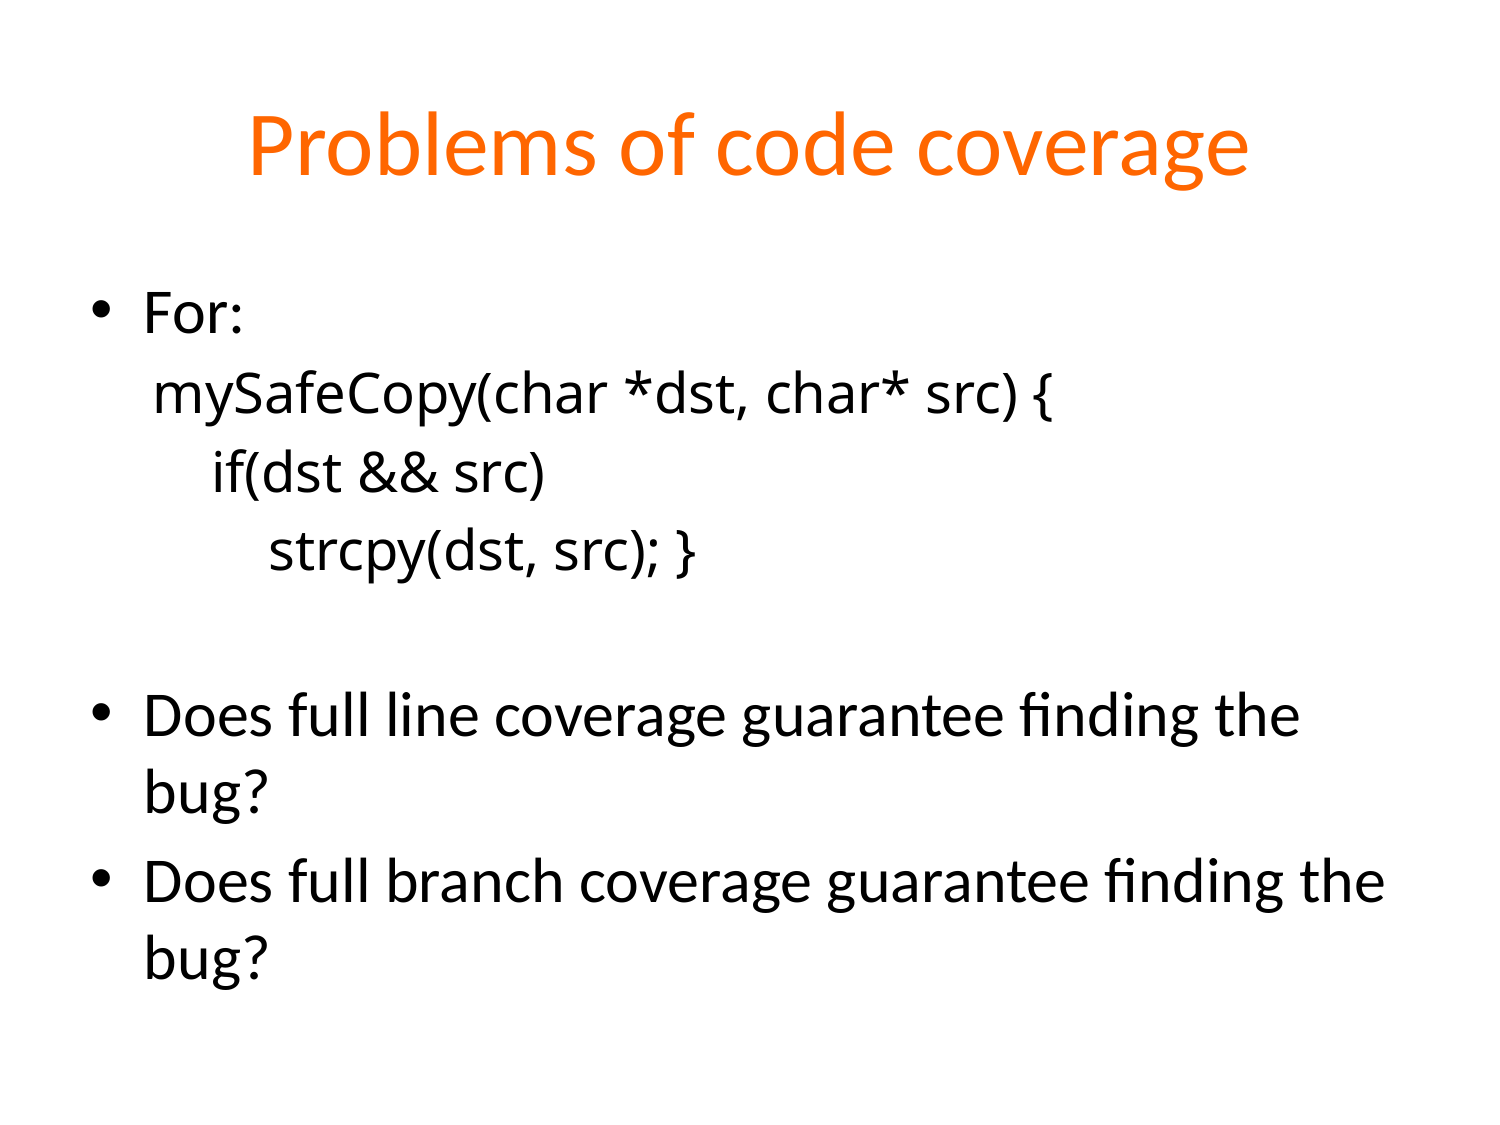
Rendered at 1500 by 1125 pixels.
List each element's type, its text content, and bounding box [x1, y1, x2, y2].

list For: mySafeCopy(char *dst, char* src) { if(dst && src) strcpy(dst, src); } Does full line coverage guarantee finding the bug? Does full branch coverage guarantee finding the bug? [75, 262, 1425, 1005]
title Problems of code coverage [75, 45, 1425, 233]
